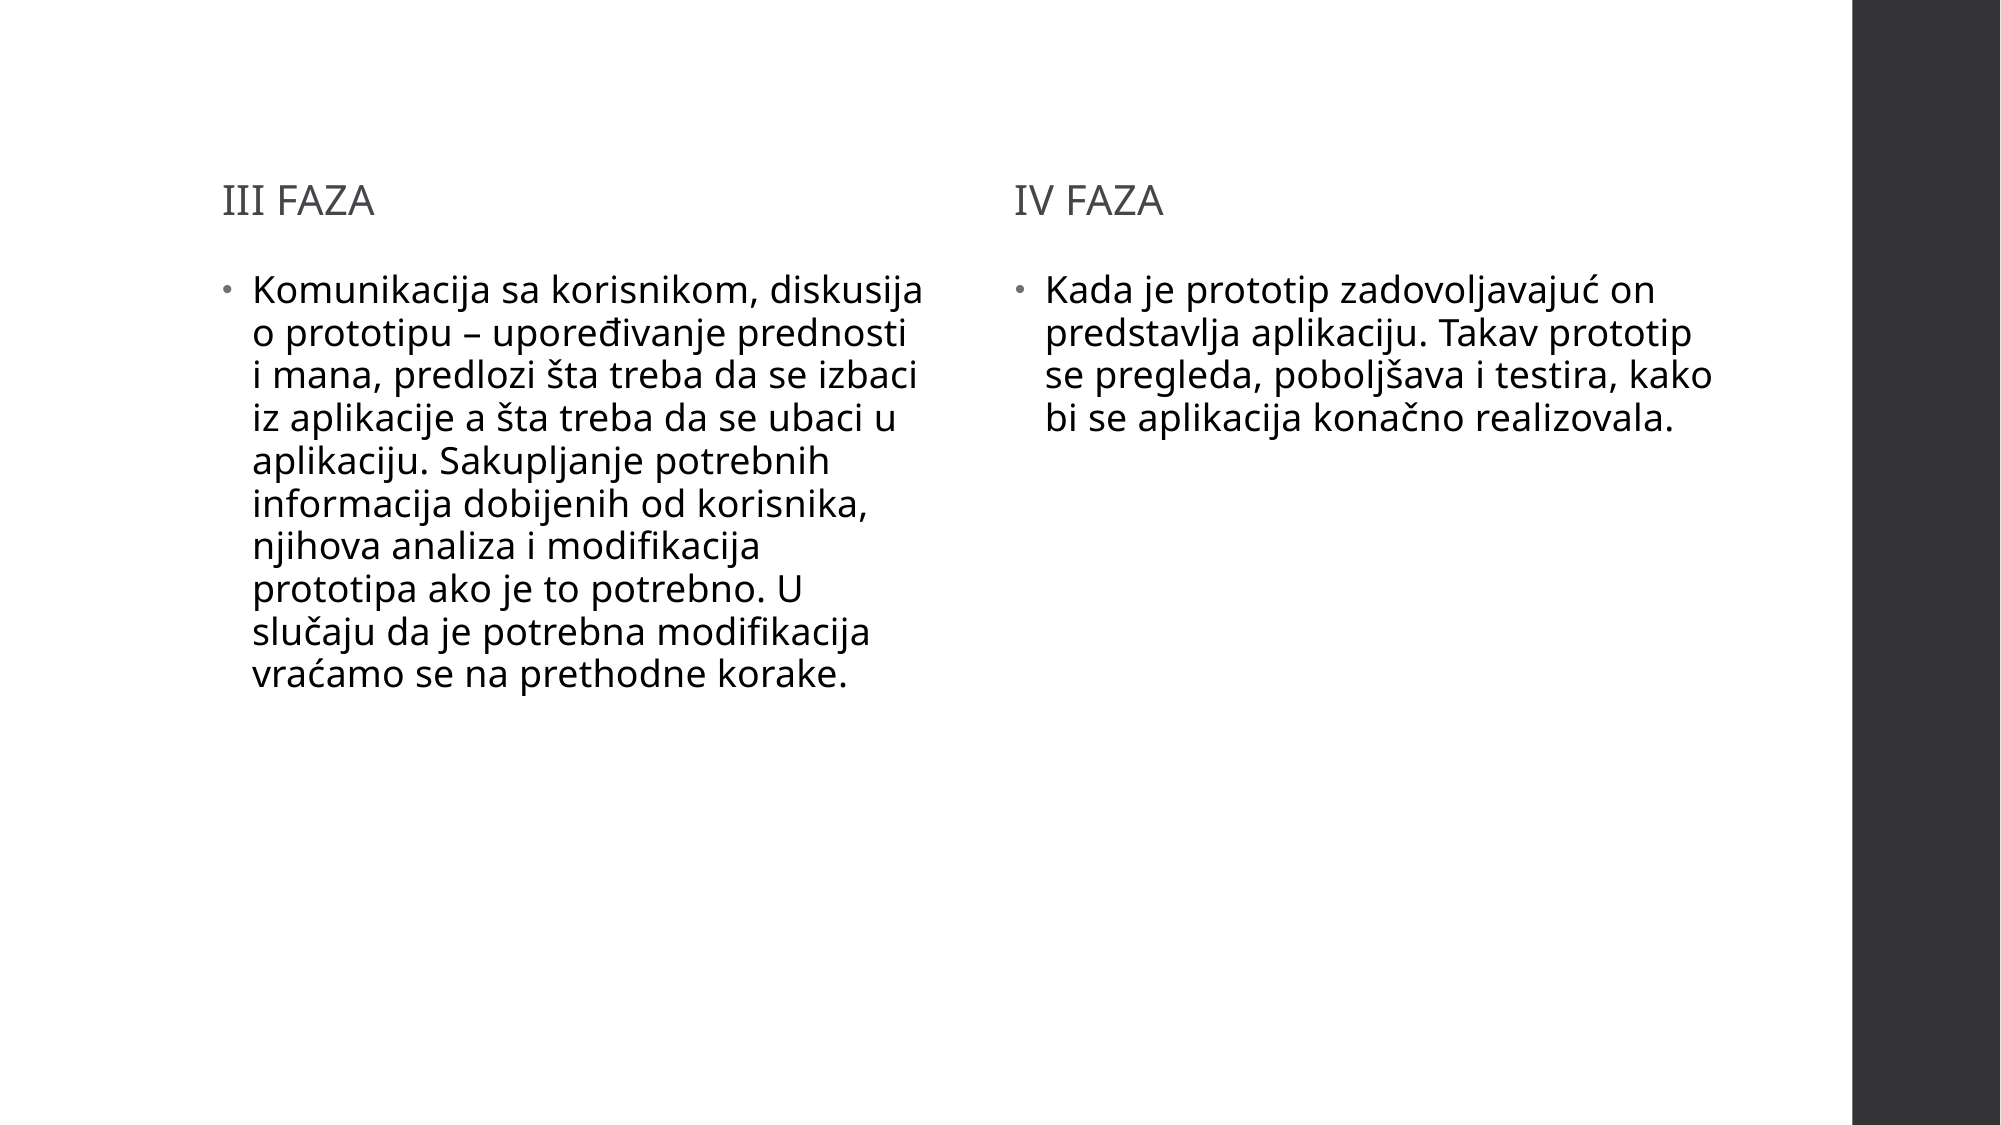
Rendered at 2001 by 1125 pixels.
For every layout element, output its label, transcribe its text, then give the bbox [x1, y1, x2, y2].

list Kada je prototip zadovoljavajuć on predstavlja aplikaciju. Takav prototip se pregleda, poboljšava i testira, kako bi se aplikacija konačno realizovala. [999, 261, 1735, 864]
list Komunikacija sa korisnikom, diskusija o prototipu – upoređivanje prednosti i mana, predlozi šta treba da se izbaci iz aplikacije a šta treba da se ubaci u aplikaciju. Sakupljanje potrebnih informacija dobijenih od korisnika, njihova analiza i modifikacija prototipa ako je to potrebno. U slučaju da je potrebna modifikacija vraćamo se na prethodne korake. [206, 261, 942, 864]
list III FAZA [206, 112, 942, 233]
list IV FAZA [999, 112, 1735, 233]
